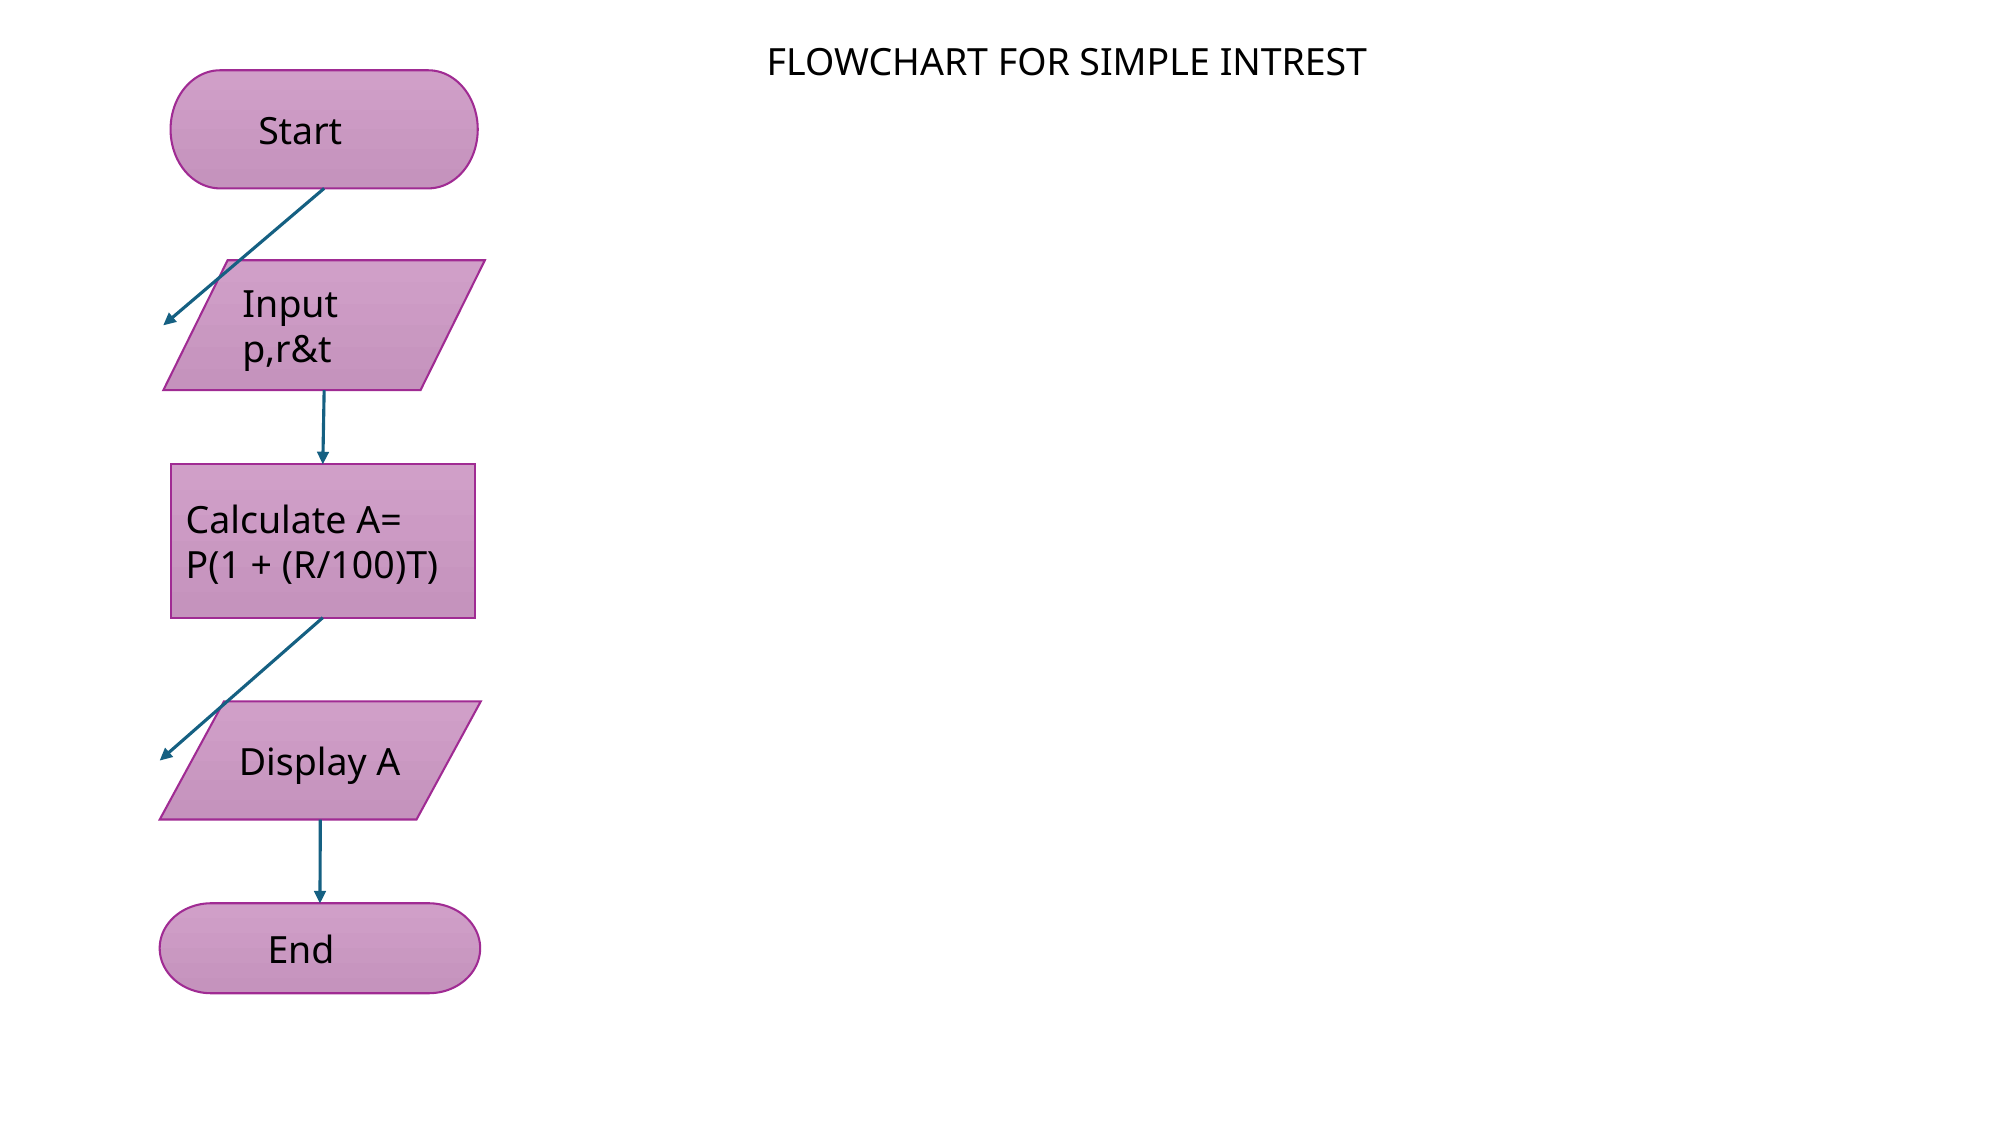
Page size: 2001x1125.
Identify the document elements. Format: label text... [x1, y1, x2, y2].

text_box End [158, 902, 482, 995]
text_box FLOWCHART FOR SIMPLE INTREST [751, 30, 1544, 91]
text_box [319, 617, 324, 702]
text_box Start [169, 69, 479, 190]
text_box Display A [158, 700, 483, 821]
text_box Input p,r&t [161, 259, 487, 392]
text_box Calculate A= P(1 + (R/100)T) [170, 463, 476, 619]
